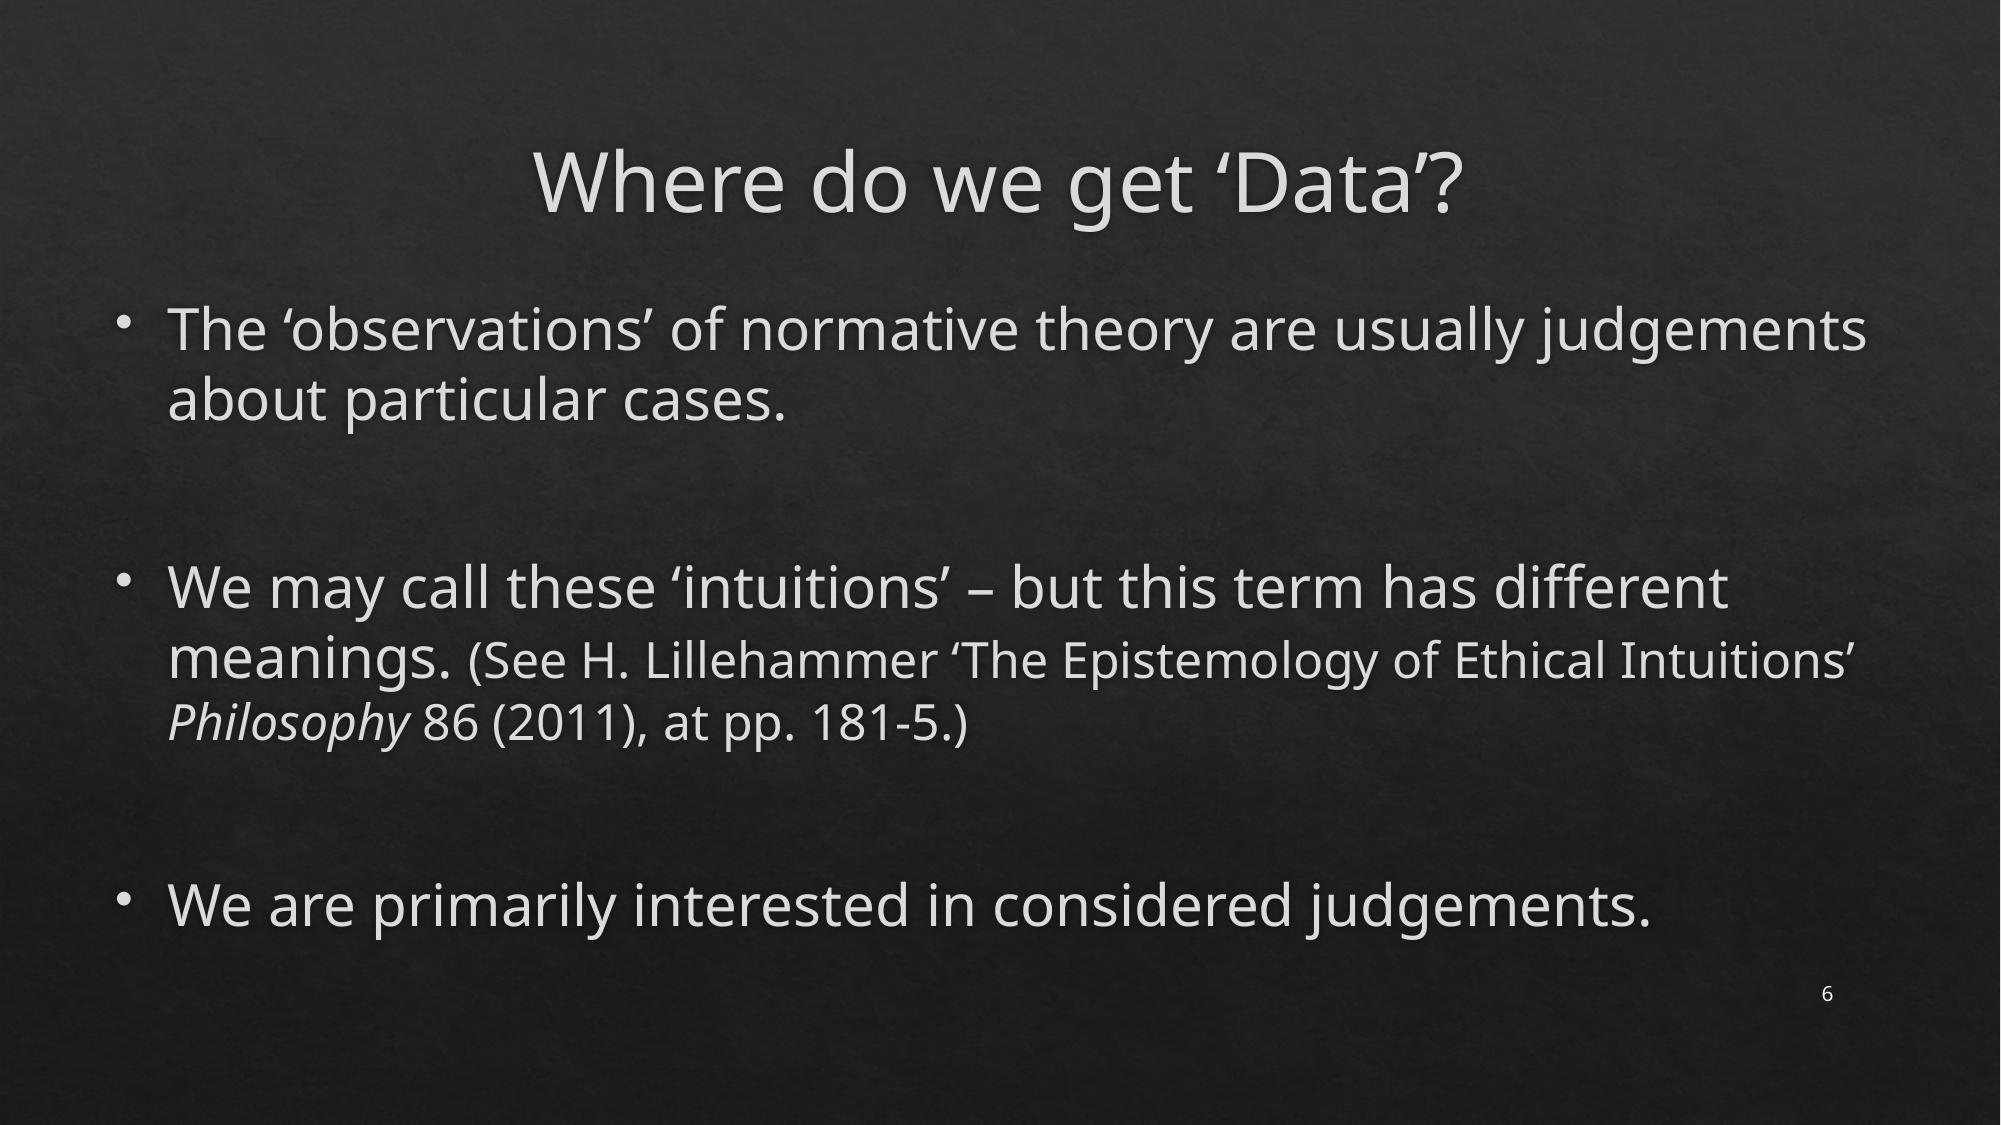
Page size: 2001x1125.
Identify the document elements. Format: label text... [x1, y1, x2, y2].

title Where do we get ‘Data’? [149, 99, 1849, 260]
list The ‘observations’ of normative theory are usually judgements about particular cases. We may call these ‘intuitions’ – but this term has different meanings. (See H. Lillehammer ‘The Epistemology of Ethical Intuitions’ Philosophy 86 (2011), at pp. 181-5.) We are primarily interested in considered judgements. [95, 284, 1904, 950]
slide_number 6 [1724, 965, 1849, 1025]
